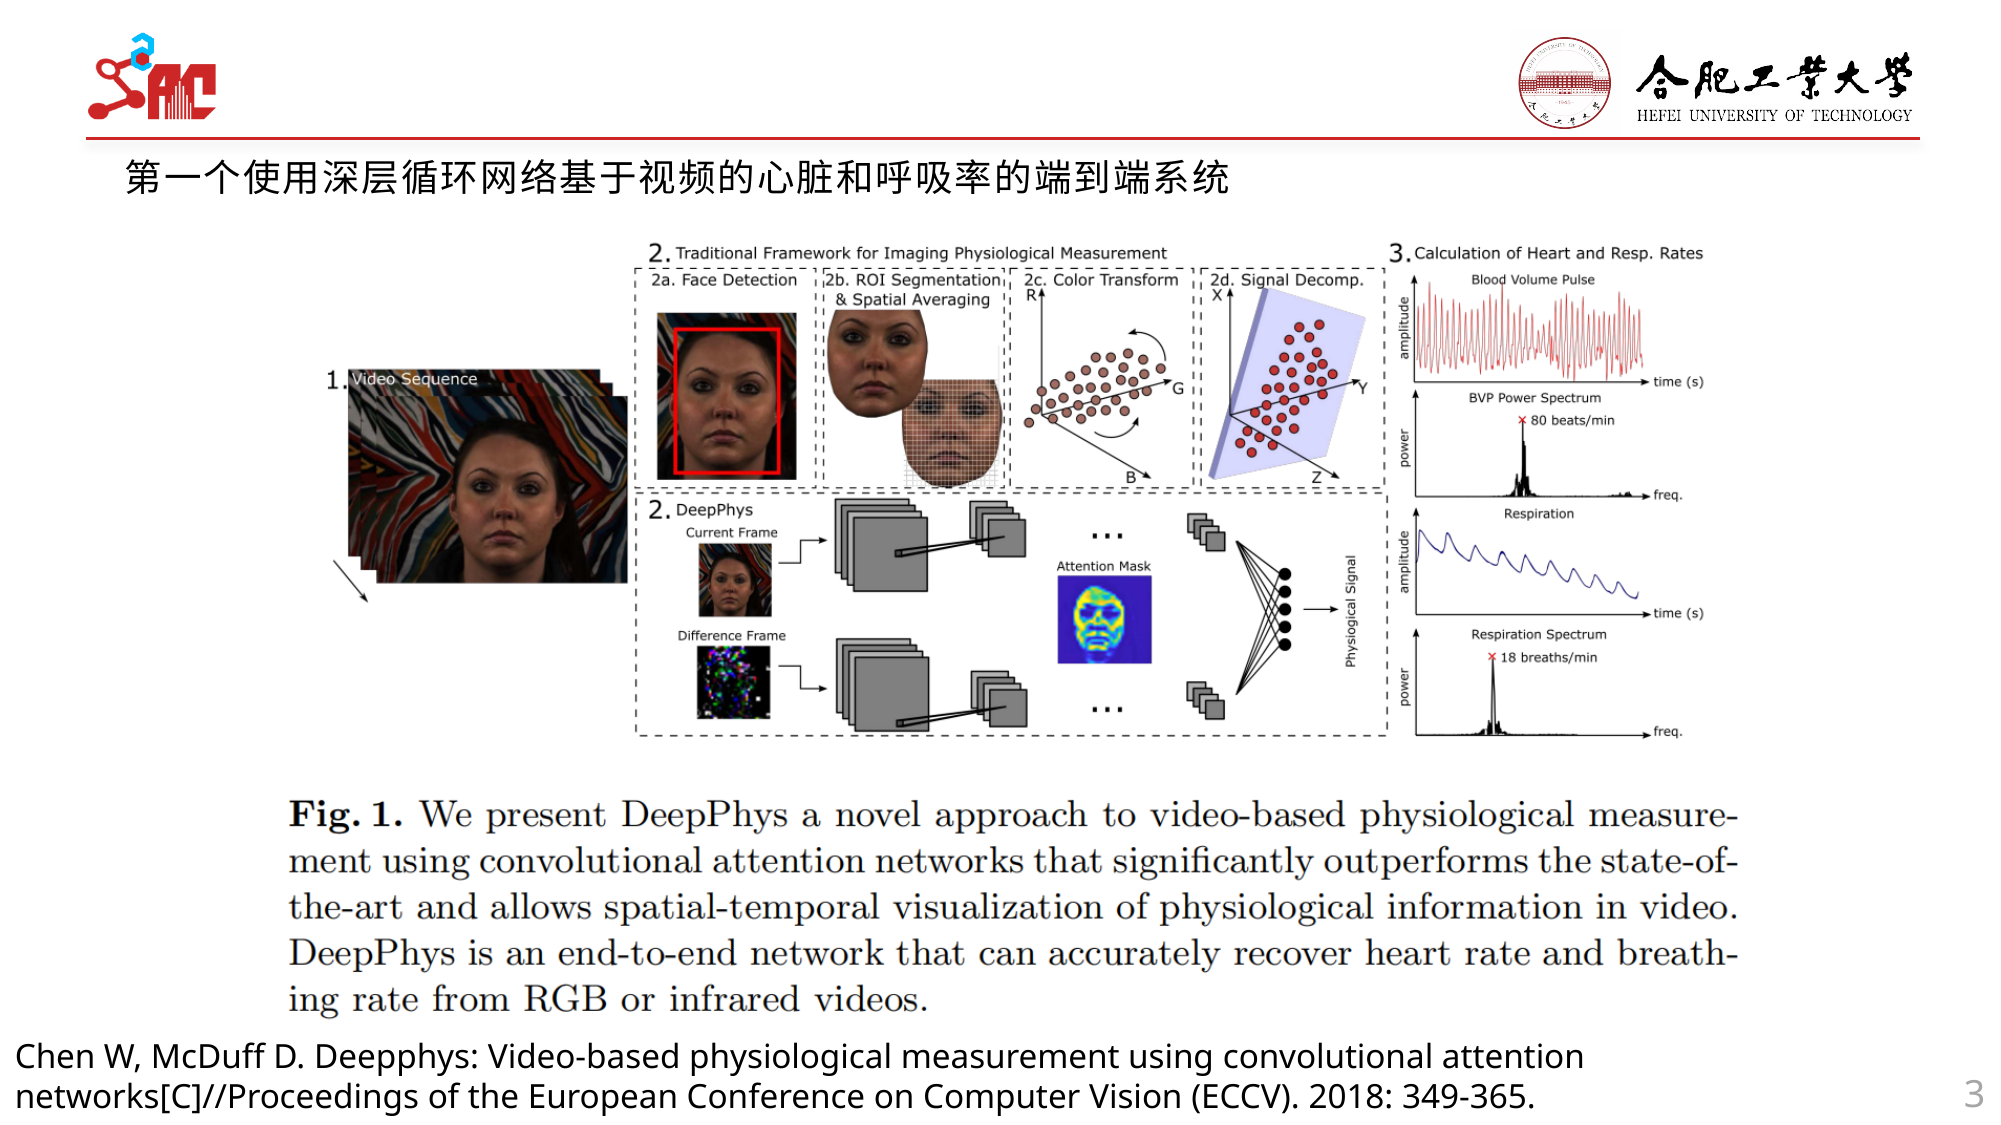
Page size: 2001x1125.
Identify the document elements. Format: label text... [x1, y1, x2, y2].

picture [1511, 29, 1955, 136]
picture [85, 12, 220, 147]
text_box Chen W, McDuff D. Deepphys: Video-based physiological measurement using convolutional attention networks[C]//Proceedings of the European Conference on Computer Vision (ECCV). 2018: 349-365. [0, 1027, 2000, 1123]
text_box 第一个使用深层循环网络基于视频的心脏和呼吸率的端到端系统 [109, 146, 1891, 206]
picture [199, 206, 1801, 1035]
